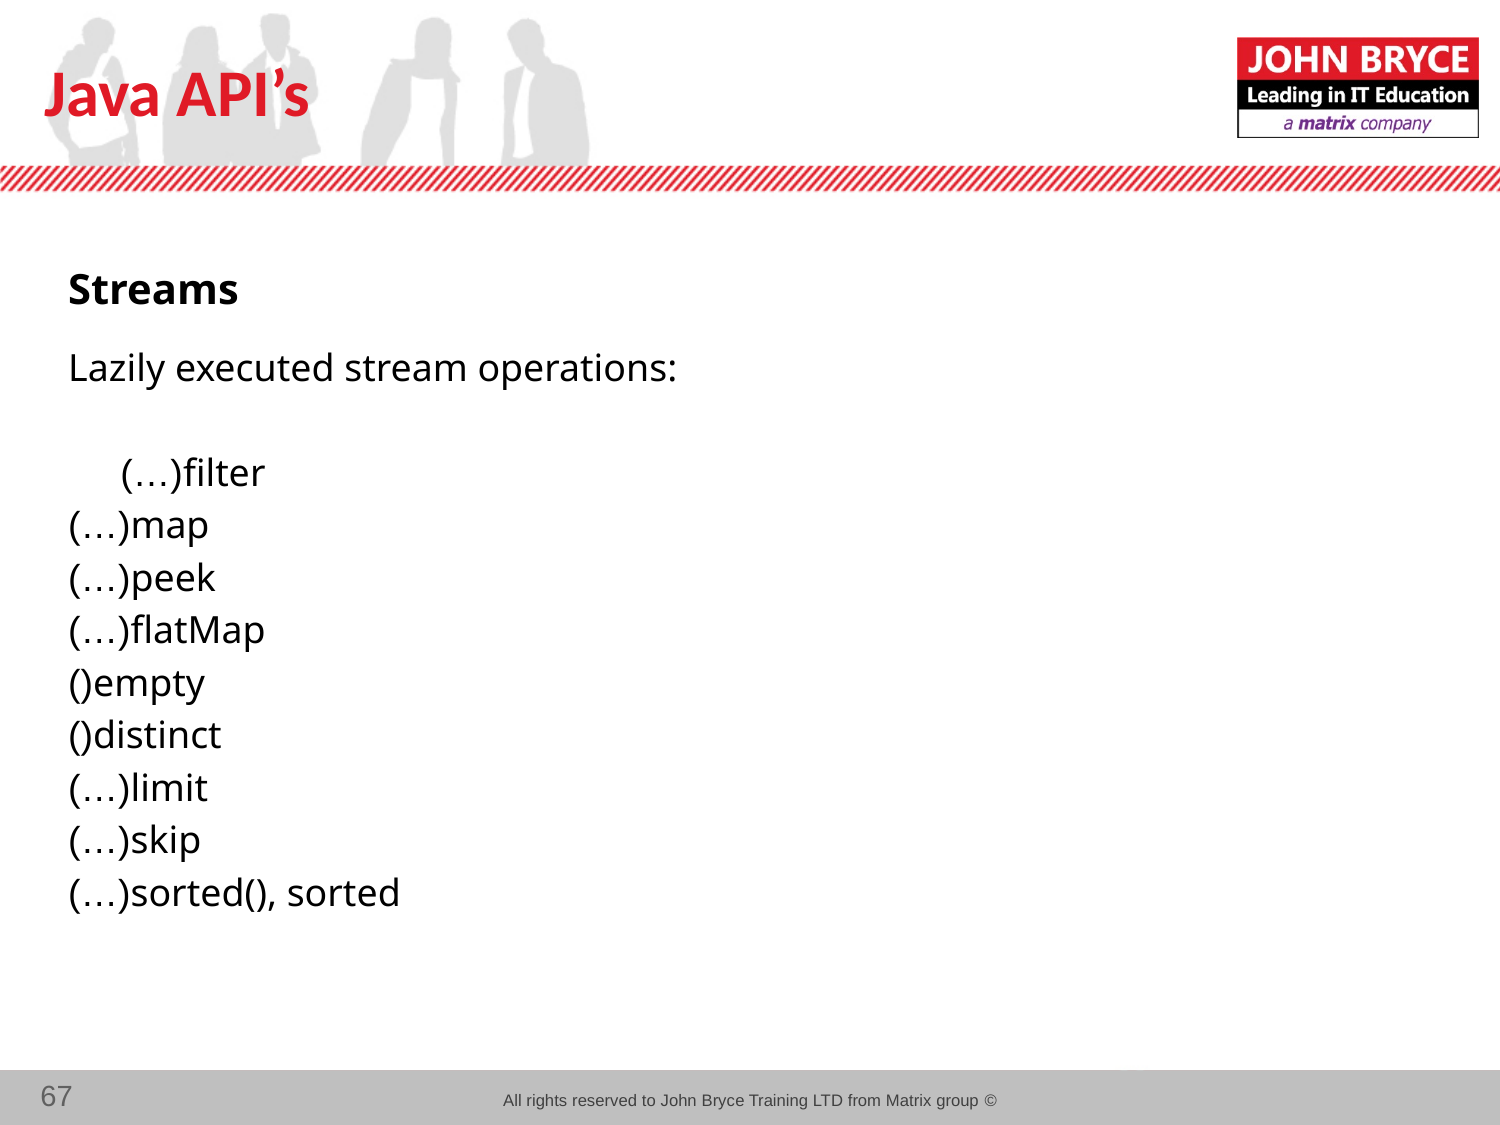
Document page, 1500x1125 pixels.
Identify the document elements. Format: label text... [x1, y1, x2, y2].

list Streams Lazily executed stream operations: filter(…) map(…) peek(…) flatMap(…) empty() distinct() limit(…) skip(…) sorted(), sorted(…) [53, 255, 1451, 988]
picture [0, 0, 1500, 1070]
title Java API’s [29, 42, 1353, 137]
